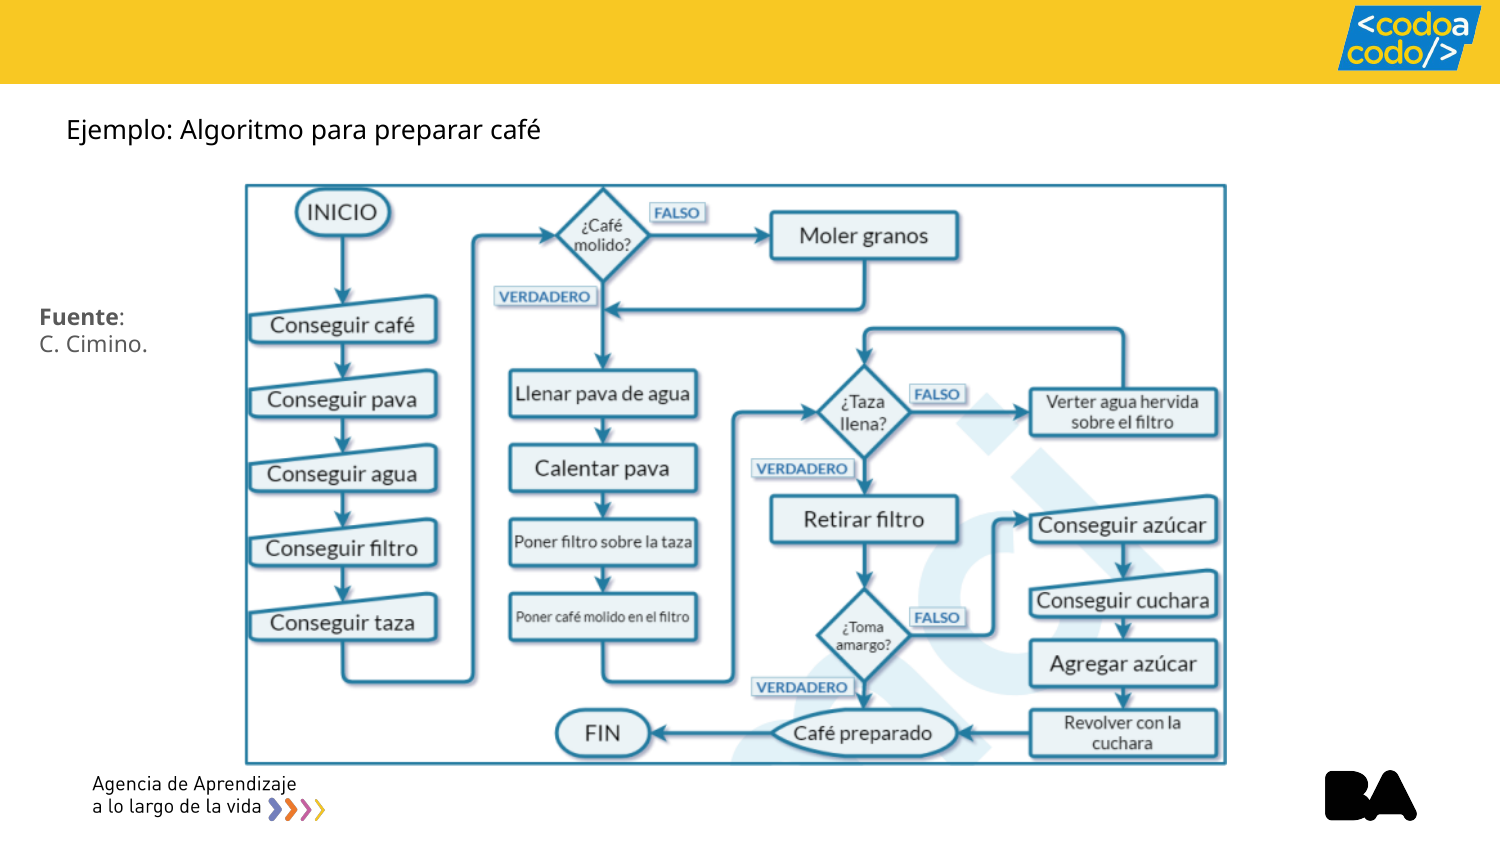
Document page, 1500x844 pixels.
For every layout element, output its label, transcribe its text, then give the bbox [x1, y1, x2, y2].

picture [1325, 770, 1417, 821]
title Ejemplo: Algoritmo para preparar café [51, 98, 1446, 192]
picture [1337, 5, 1482, 71]
picture [70, 179, 1227, 835]
text_box Fuente: C. Cimino. [24, 294, 238, 365]
